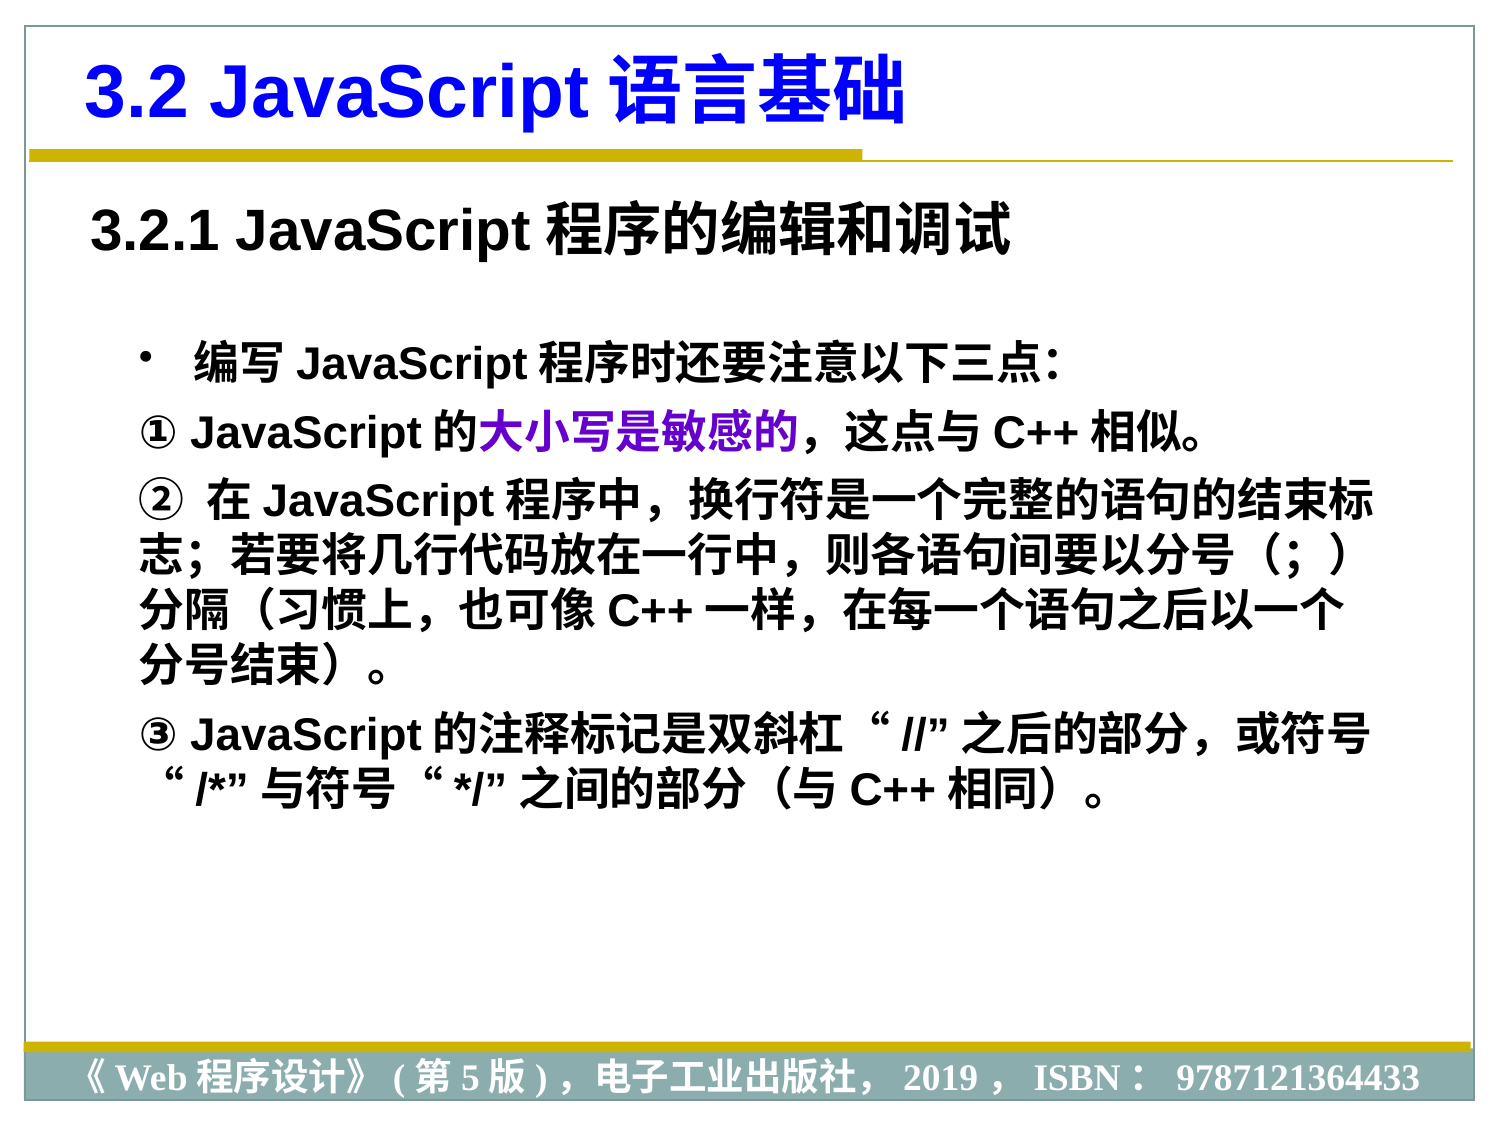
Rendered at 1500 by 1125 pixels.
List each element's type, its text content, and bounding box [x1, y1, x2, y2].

text_box 3.2.1 JavaScript程序的编辑和调试 [75, 184, 1375, 270]
text_box 3.2 JavaScript语言基础 [70, 35, 1421, 114]
text_box 编写JavaScript程序时还要注意以下三点： ① JavaScript的大小写是敏感的，这点与C++相似。 ② 在JavaScript程序中，换行符是一个完整的语句的结束标志；若要将几行代码放在一行中，则各语句间要以分号（；）分隔（习惯上，也可像C++一样，在每一个语句之后以一个分号结束）。 ③ JavaScript的注释标记是双斜杠“//”之后的部分，或符号“/*”与符号“*/”之间的部分（与C++相同）。 [123, 326, 1400, 823]
